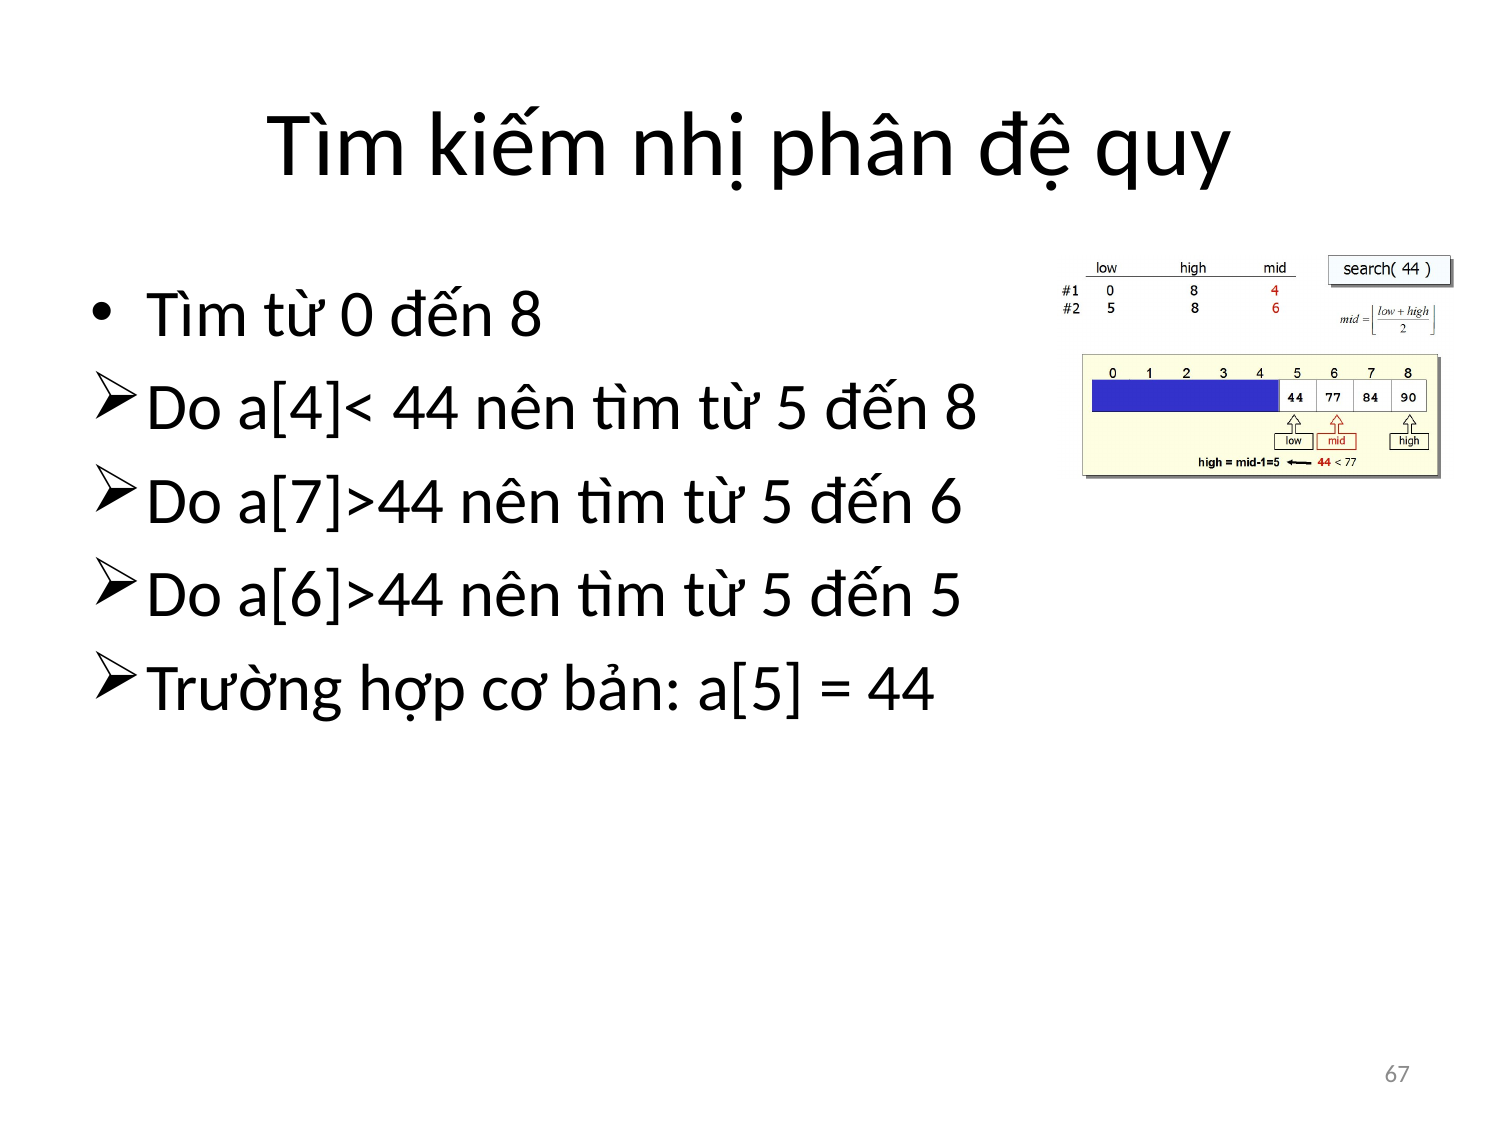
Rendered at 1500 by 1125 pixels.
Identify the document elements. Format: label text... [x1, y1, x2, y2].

list Tìm từ 0 đến 8 Do a[4]< 44 nên tìm từ 5 đến 8 Do a[7]>44 nên tìm từ 5 đến 6 Do a[6]>44 nên tìm từ 5 đến 5 Trường hợp cơ bản: a[5] = 44 [75, 262, 1425, 1005]
title Tìm kiếm nhị phân đệ quy [75, 45, 1425, 233]
slide_number 67 [1074, 1042, 1425, 1103]
picture [1056, 255, 1455, 479]
